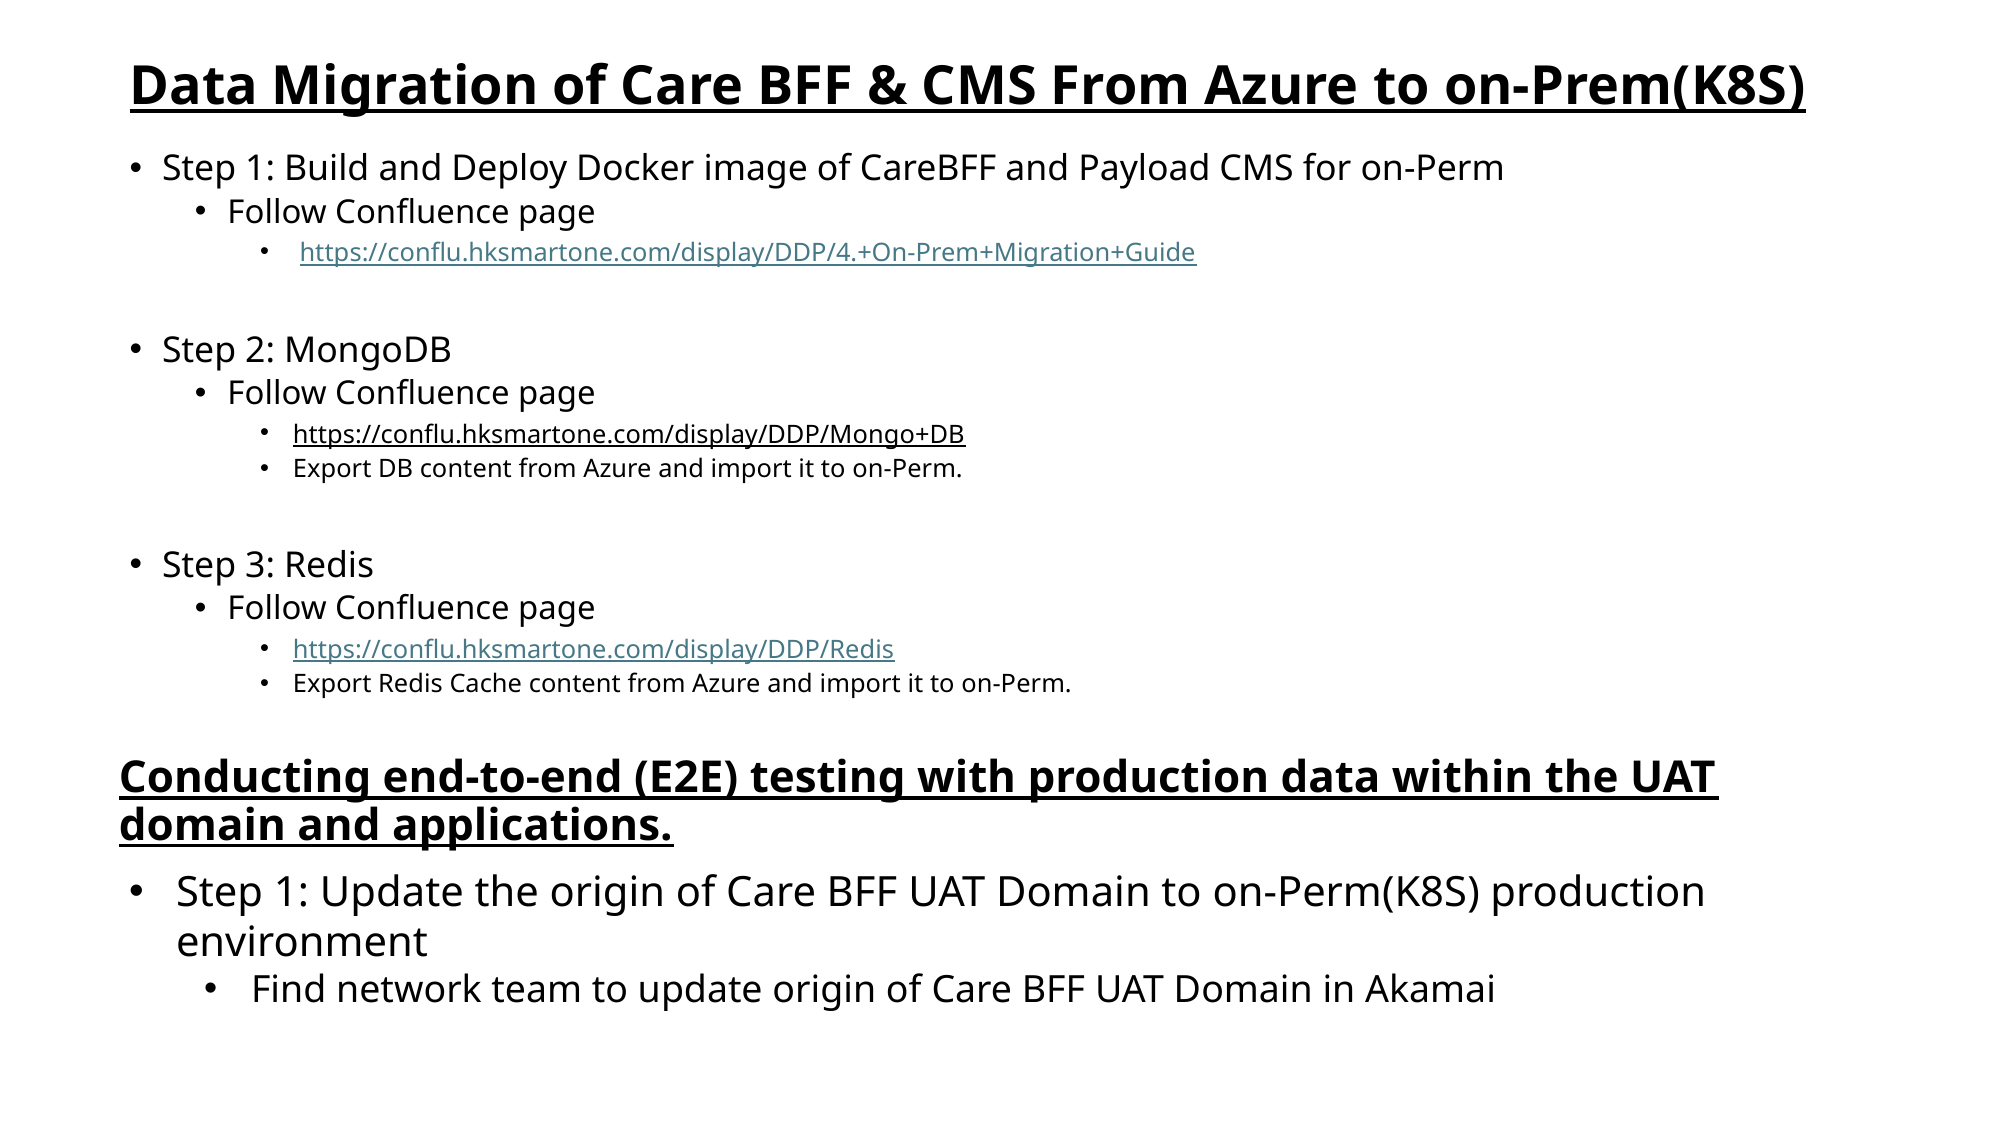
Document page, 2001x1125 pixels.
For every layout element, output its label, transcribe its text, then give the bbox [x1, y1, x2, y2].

text_box Step 1: Update the origin of Care BFF UAT Domain to on-Perm(K8S) production environment Find network team to update origin of Care BFF UAT Domain in Akamai [114, 858, 1852, 1018]
text_box Conducting end-to-end (E2E) testing with production data within the UAT domain and applications. [103, 746, 1852, 858]
title Data Migration of Care BFF & CMS From Azure to on-Prem(K8S) [114, 31, 1863, 142]
list Step 1: Build and Deploy Docker image of CareBFF and Payload CMS for on-Perm Follow Confluence page https://conflu.hksmartone.com/display/DDP/4.+On-Prem+Migration+Guide Step 2: MongoDB Follow Confluence page https://conflu.hksmartone.com/display/DDP/Mongo+DB Export DB content from Azure and import it to on-Perm. Step 3: Redis Follow Confluence page https://conflu.hksmartone.com/display/DDP/Redis Export Redis Cache content from Azure and import it to on-Perm. [114, 142, 1926, 708]
